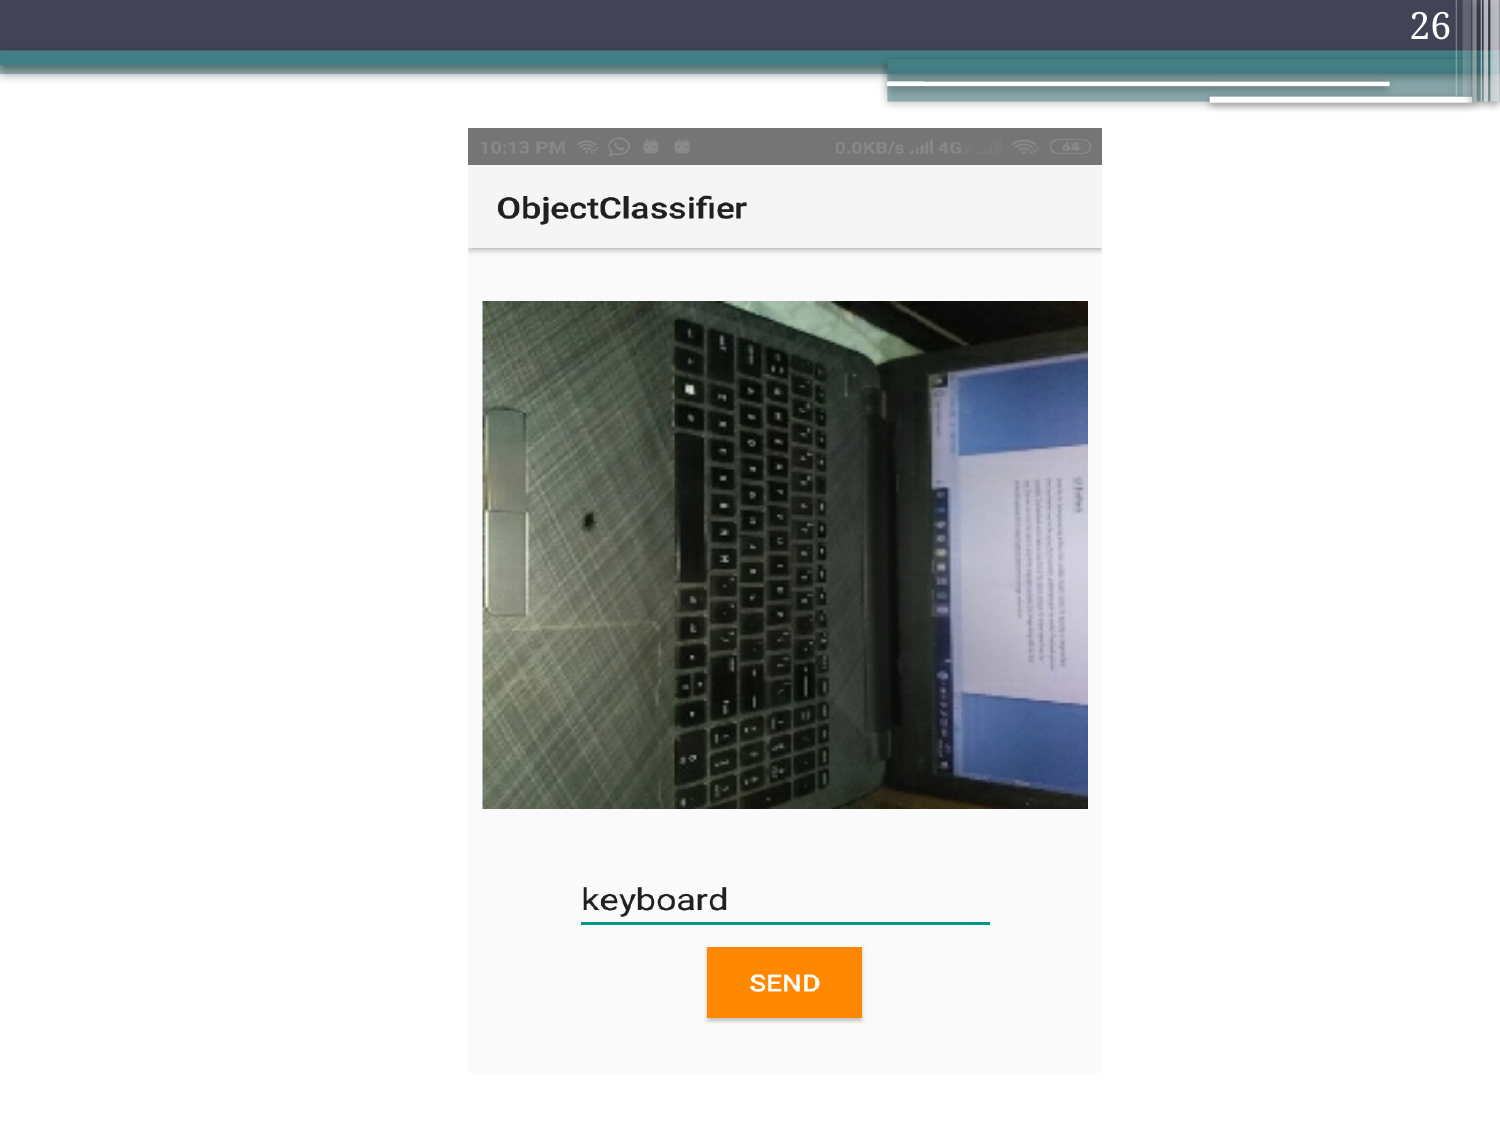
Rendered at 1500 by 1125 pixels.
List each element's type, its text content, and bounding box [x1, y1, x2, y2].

slide_number 26 [1341, 0, 1466, 61]
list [468, 128, 1102, 1073]
